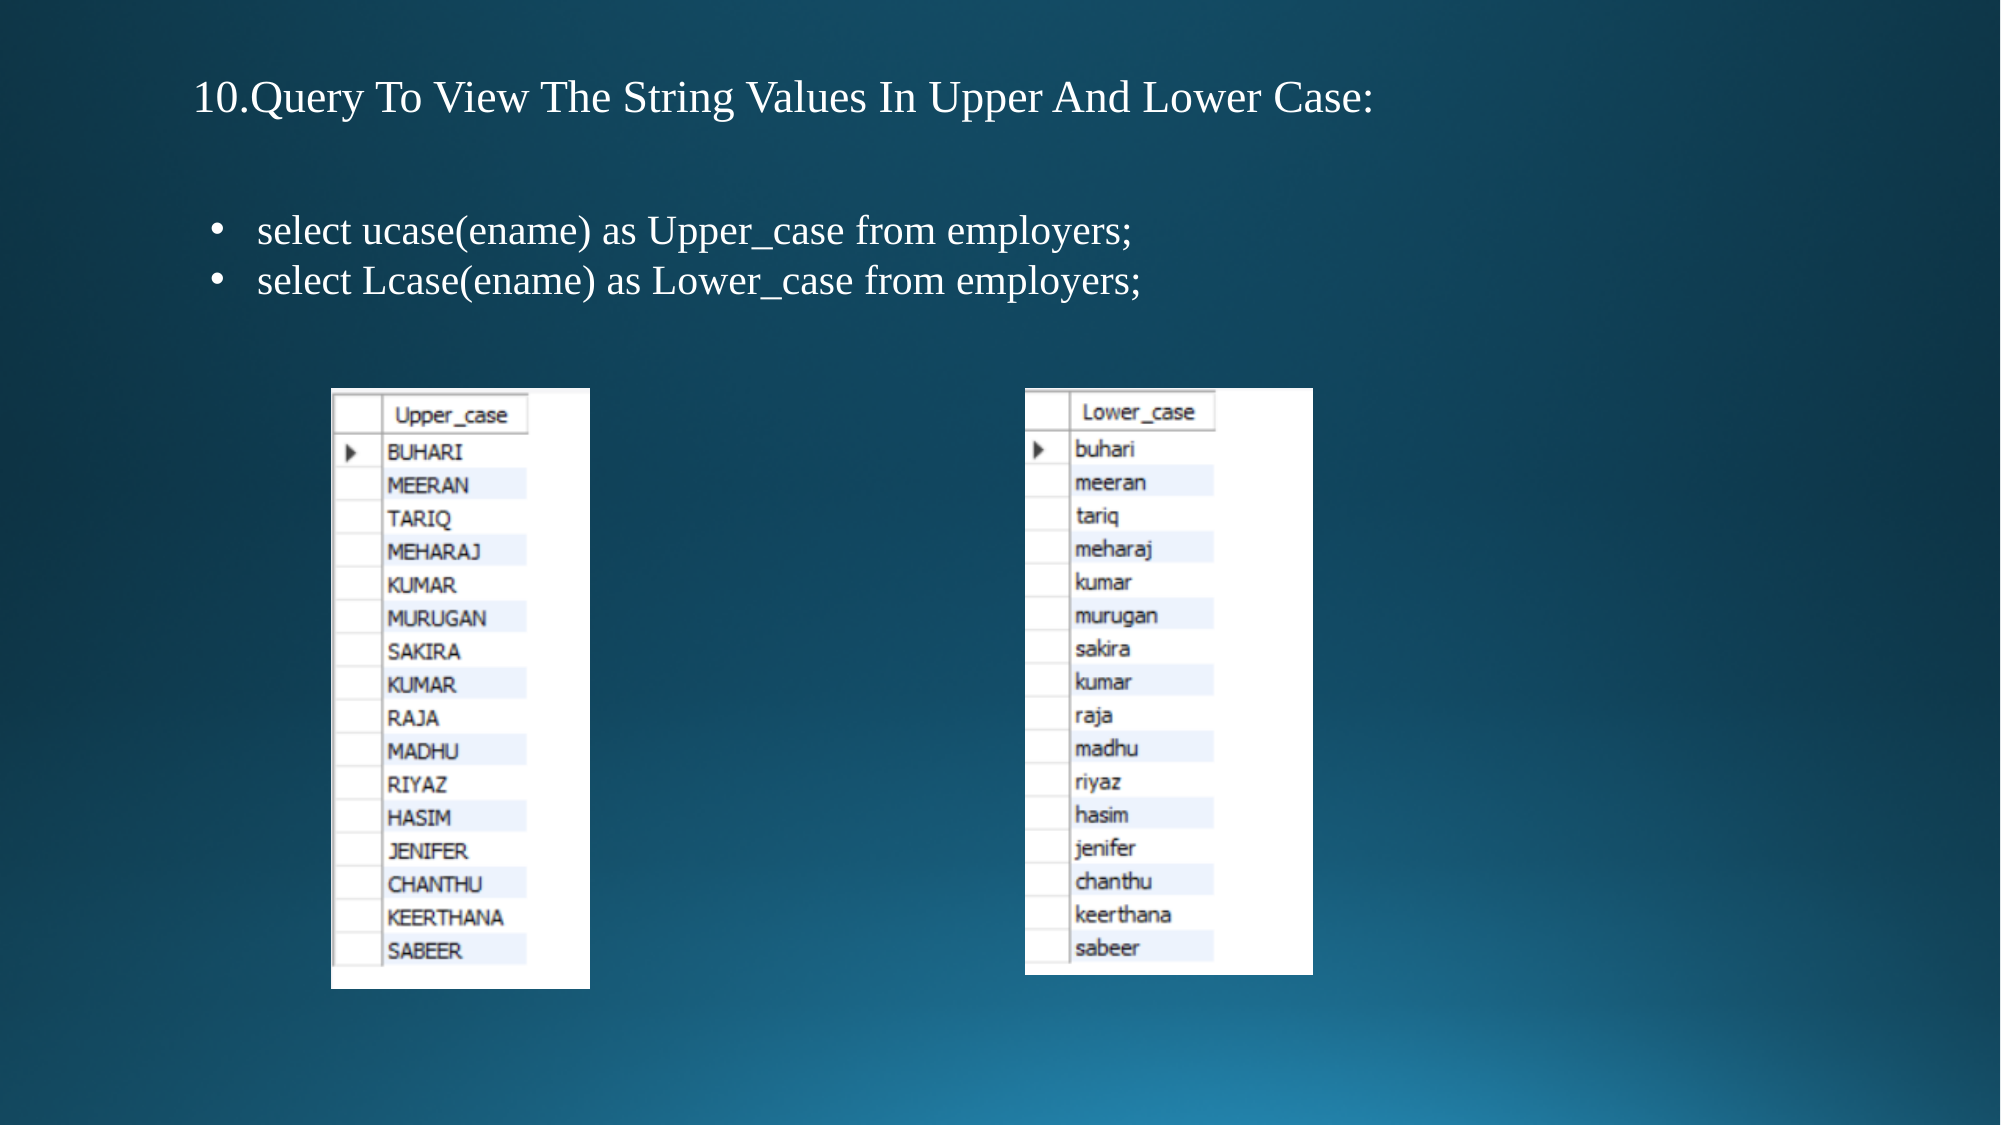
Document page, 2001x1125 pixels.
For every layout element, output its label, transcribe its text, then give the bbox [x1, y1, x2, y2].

text_box 10.Query To View The String Values In Upper And Lower Case: [102, 58, 1481, 129]
picture [0, 0, 2001, 1125]
text_box select ucase(ename) as Upper_case from employers; select Lcase(ename) as Lower_case from employers; [195, 195, 1481, 311]
